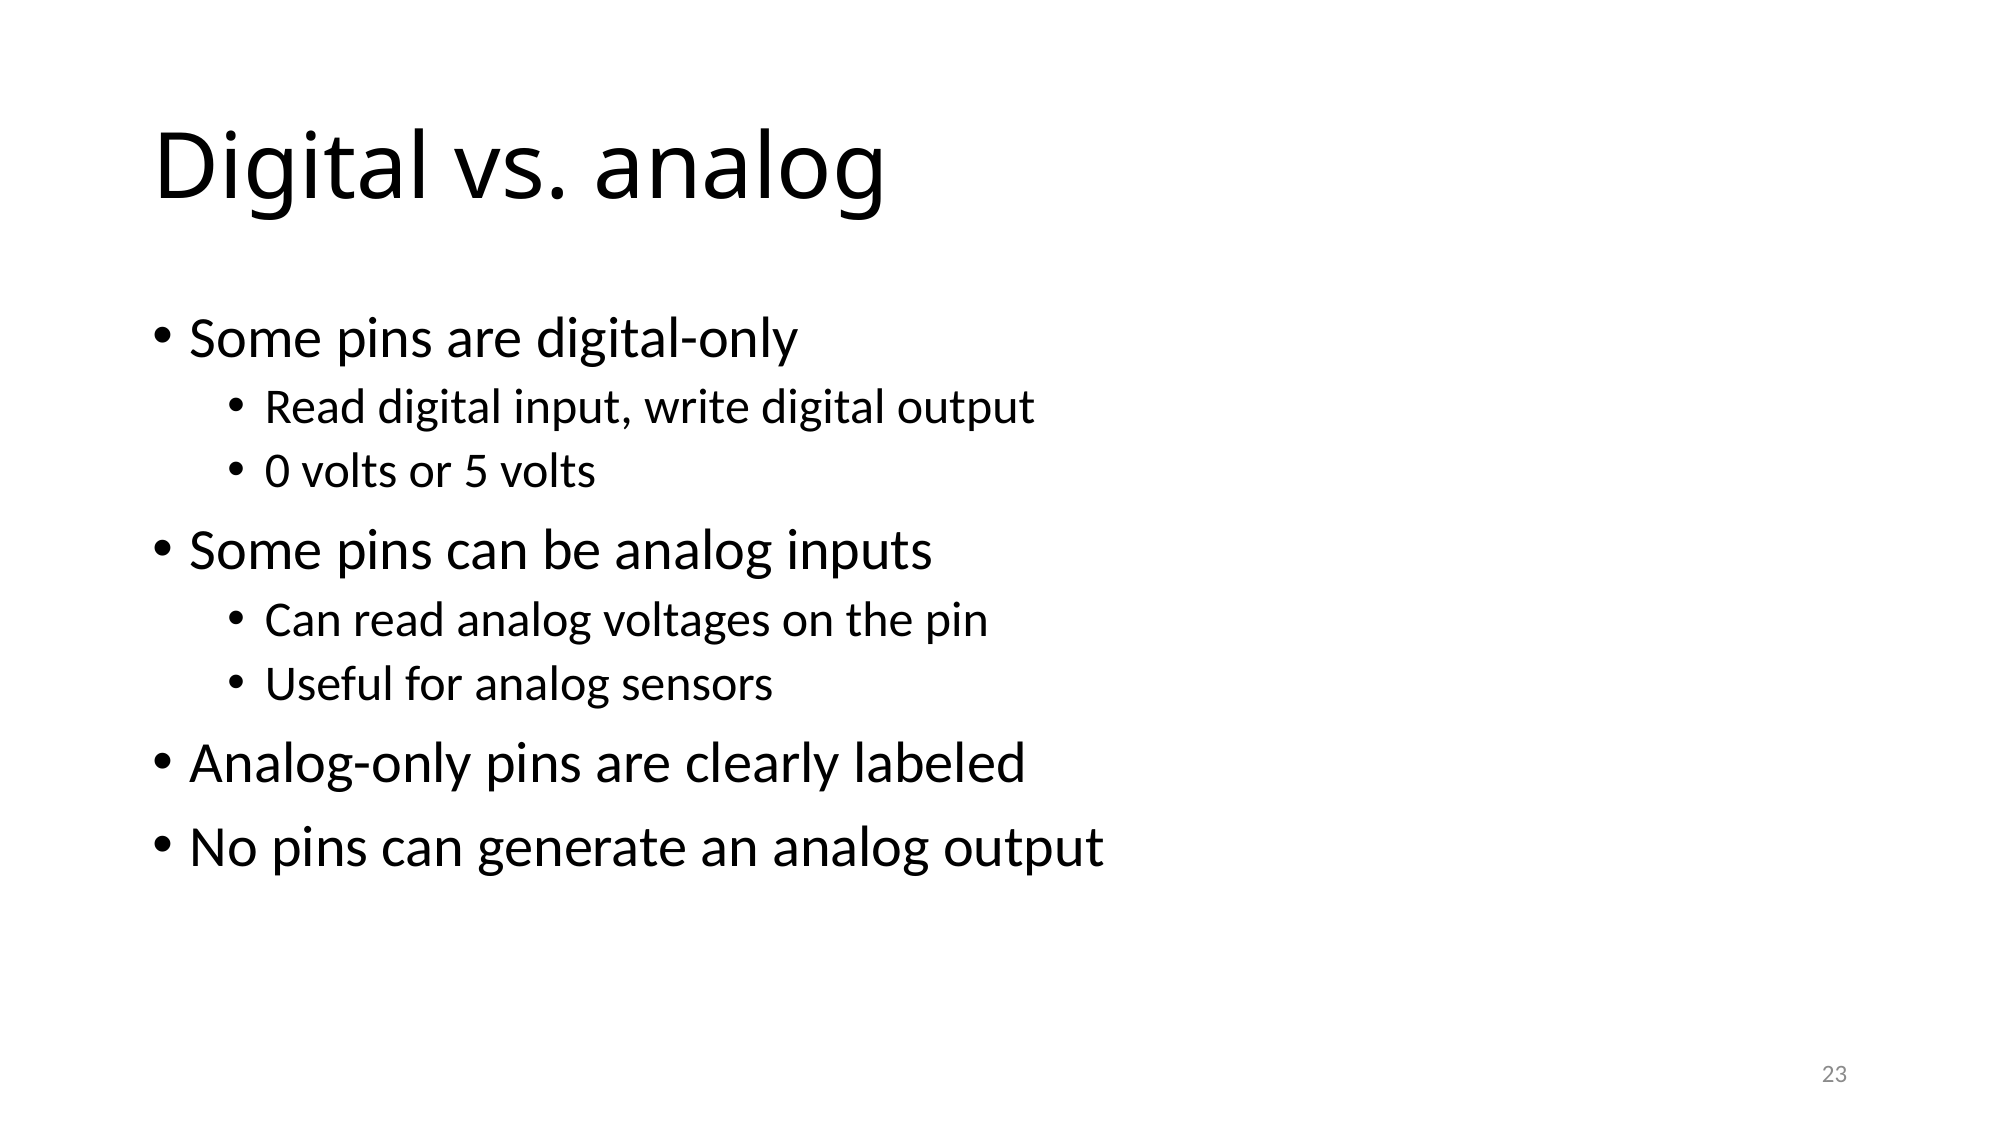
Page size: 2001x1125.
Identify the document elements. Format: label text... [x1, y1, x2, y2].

list Some pins are digital-only Read digital input, write digital output 0 volts or 5 volts Some pins can be analog inputs Can read analog voltages on the pin Useful for analog sensors Analog-only pins are clearly labeled No pins can generate an analog output [137, 299, 1863, 1014]
slide_number 23 [1412, 1042, 1863, 1103]
title Digital vs. analog [137, 59, 1863, 278]
